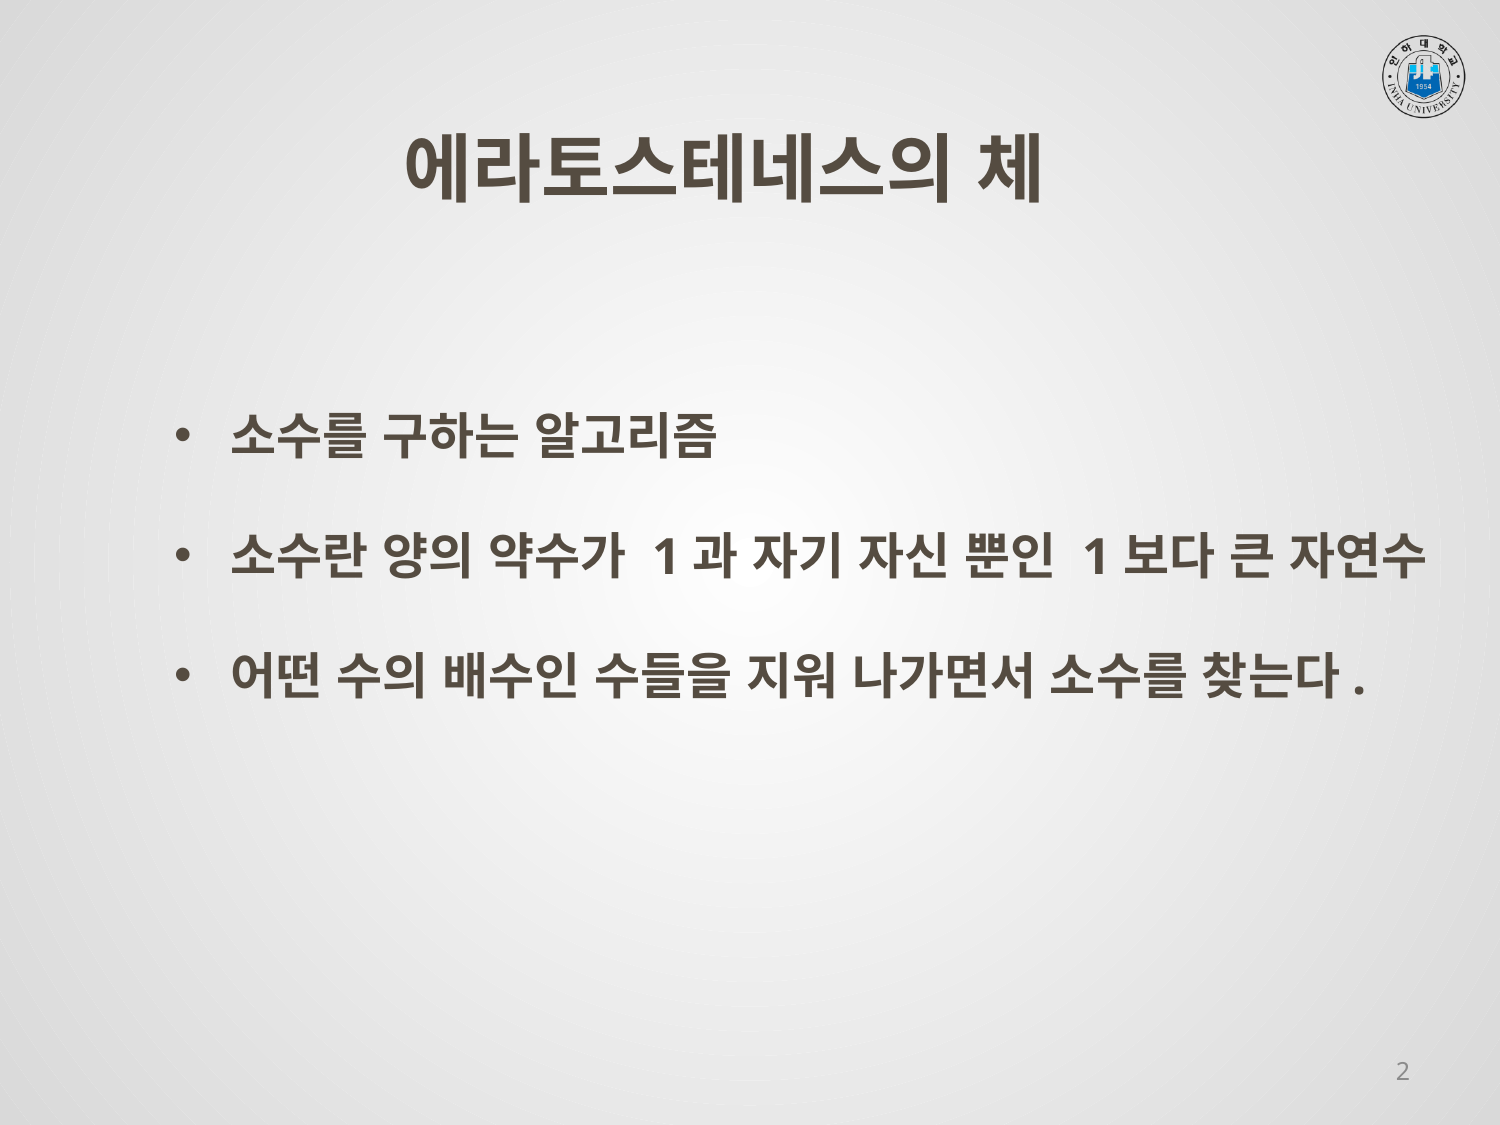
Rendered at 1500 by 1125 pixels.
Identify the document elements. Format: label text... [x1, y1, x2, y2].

picture [1369, 18, 1477, 134]
text_box 에라토스테네스의 체 [389, 113, 1371, 219]
slide_number 2 [1074, 1042, 1425, 1103]
text_box 소수를 구하는 알고리즘 소수란 양의 약수가 1과 자기 자신 뿐인 1보다 큰 자연수 어떤 수의 배수인 수들을 지워 나가면서 소수를 찾는다. [159, 397, 1443, 772]
